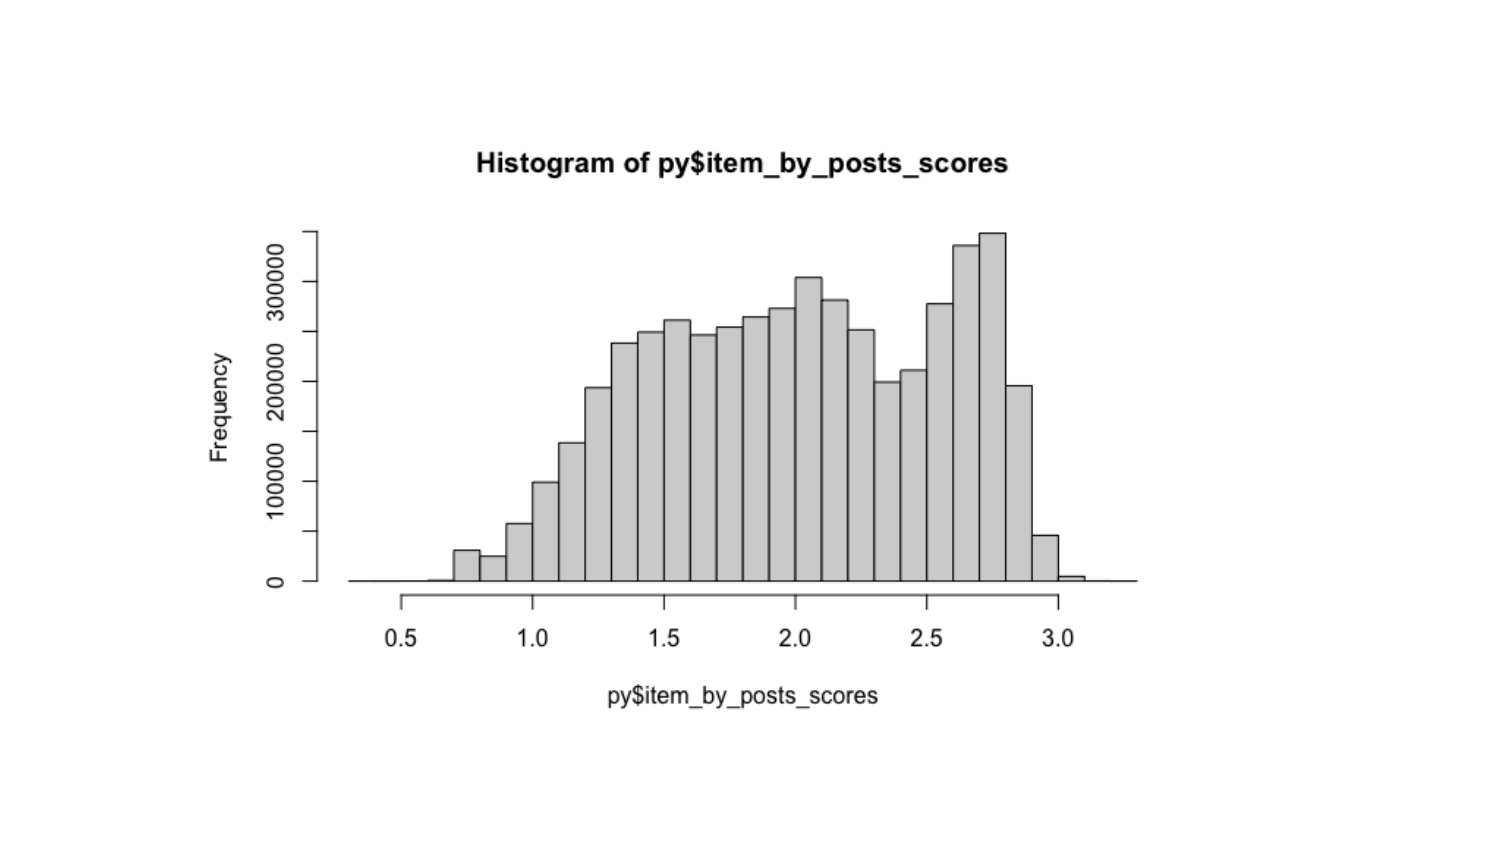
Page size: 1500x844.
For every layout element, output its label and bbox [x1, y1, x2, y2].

picture [201, 105, 1228, 739]
